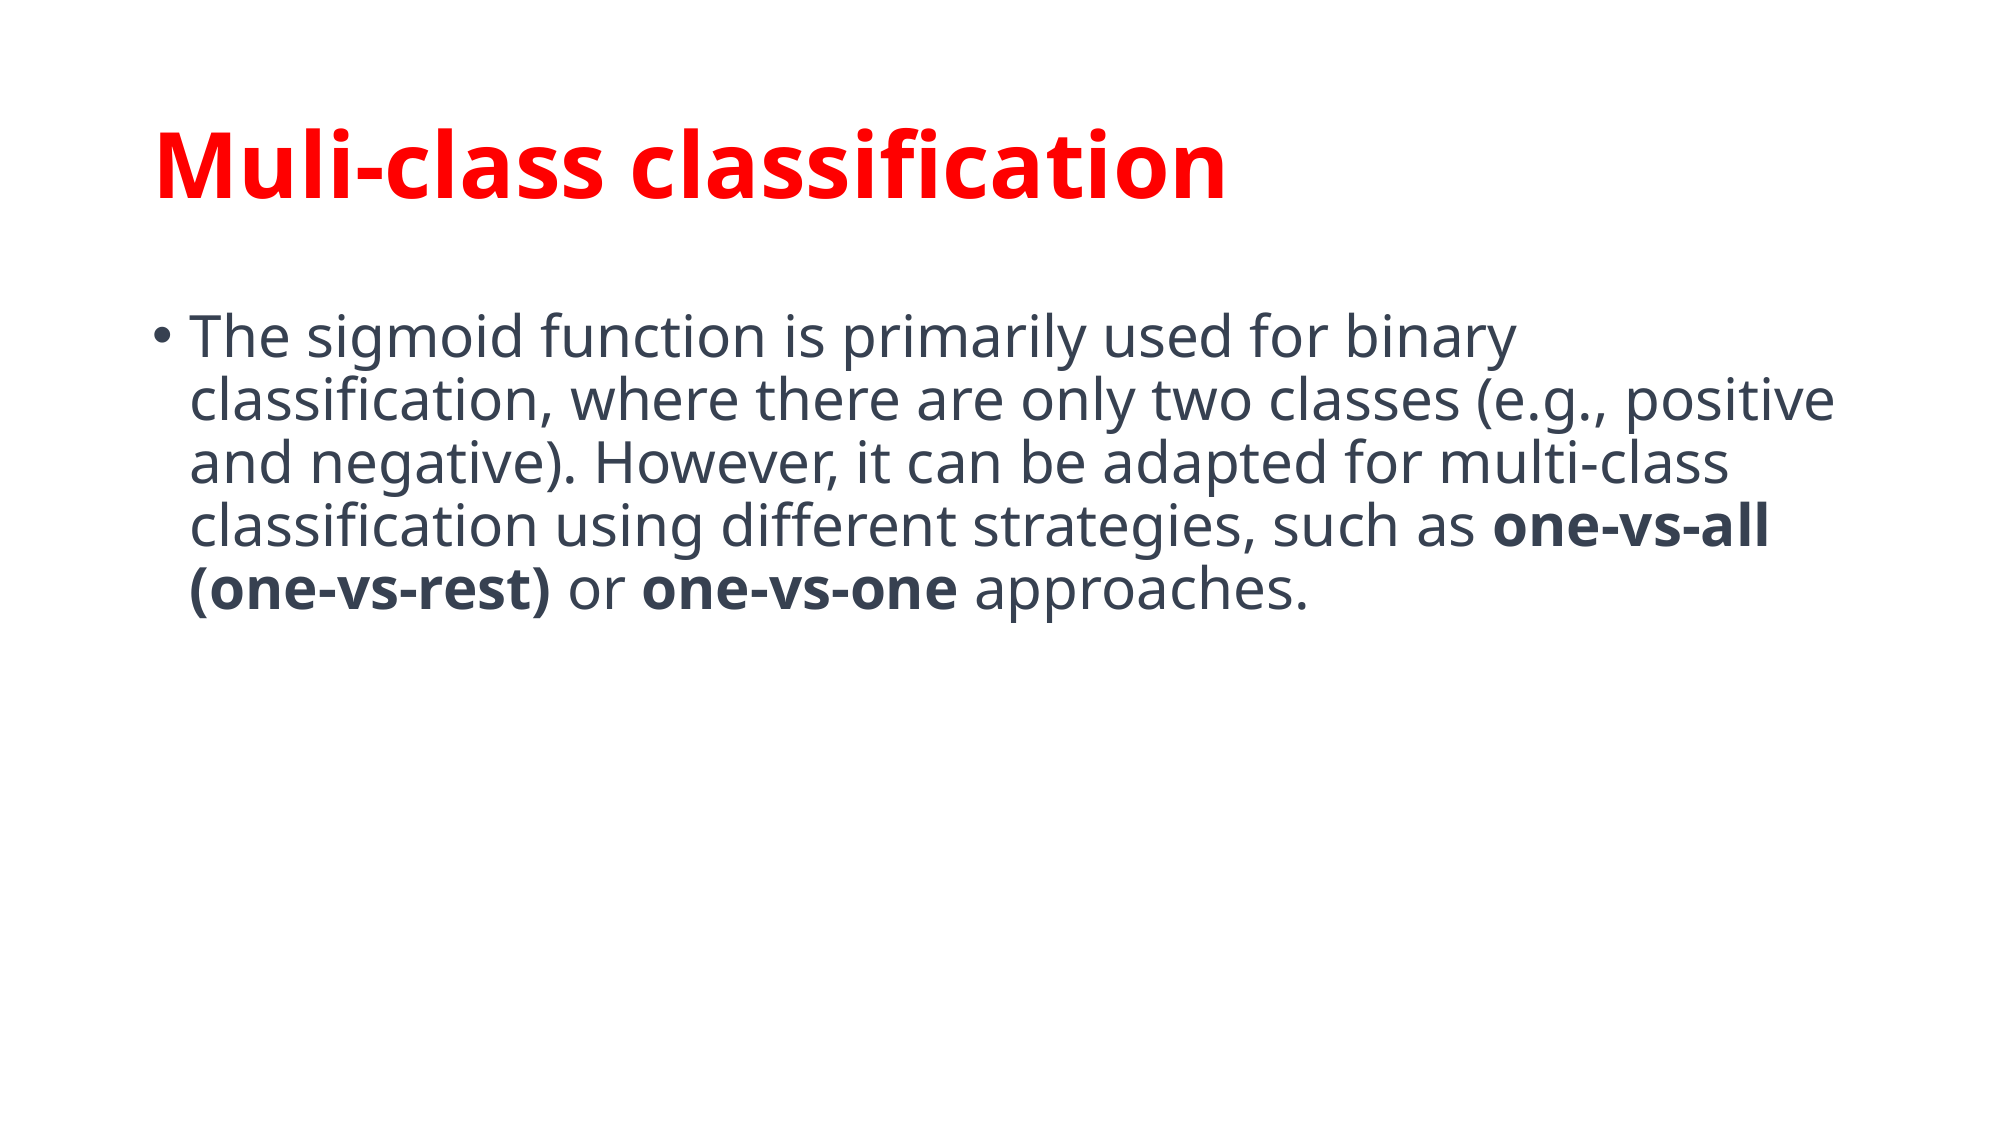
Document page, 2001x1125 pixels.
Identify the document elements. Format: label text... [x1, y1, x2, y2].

list The sigmoid function is primarily used for binary classification, where there are only two classes (e.g., positive and negative). However, it can be adapted for multi-class classification using different strategies, such as one-vs-all (one-vs-rest) or one-vs-one approaches. [137, 299, 1863, 1014]
title Muli-class classification [137, 59, 1863, 278]
